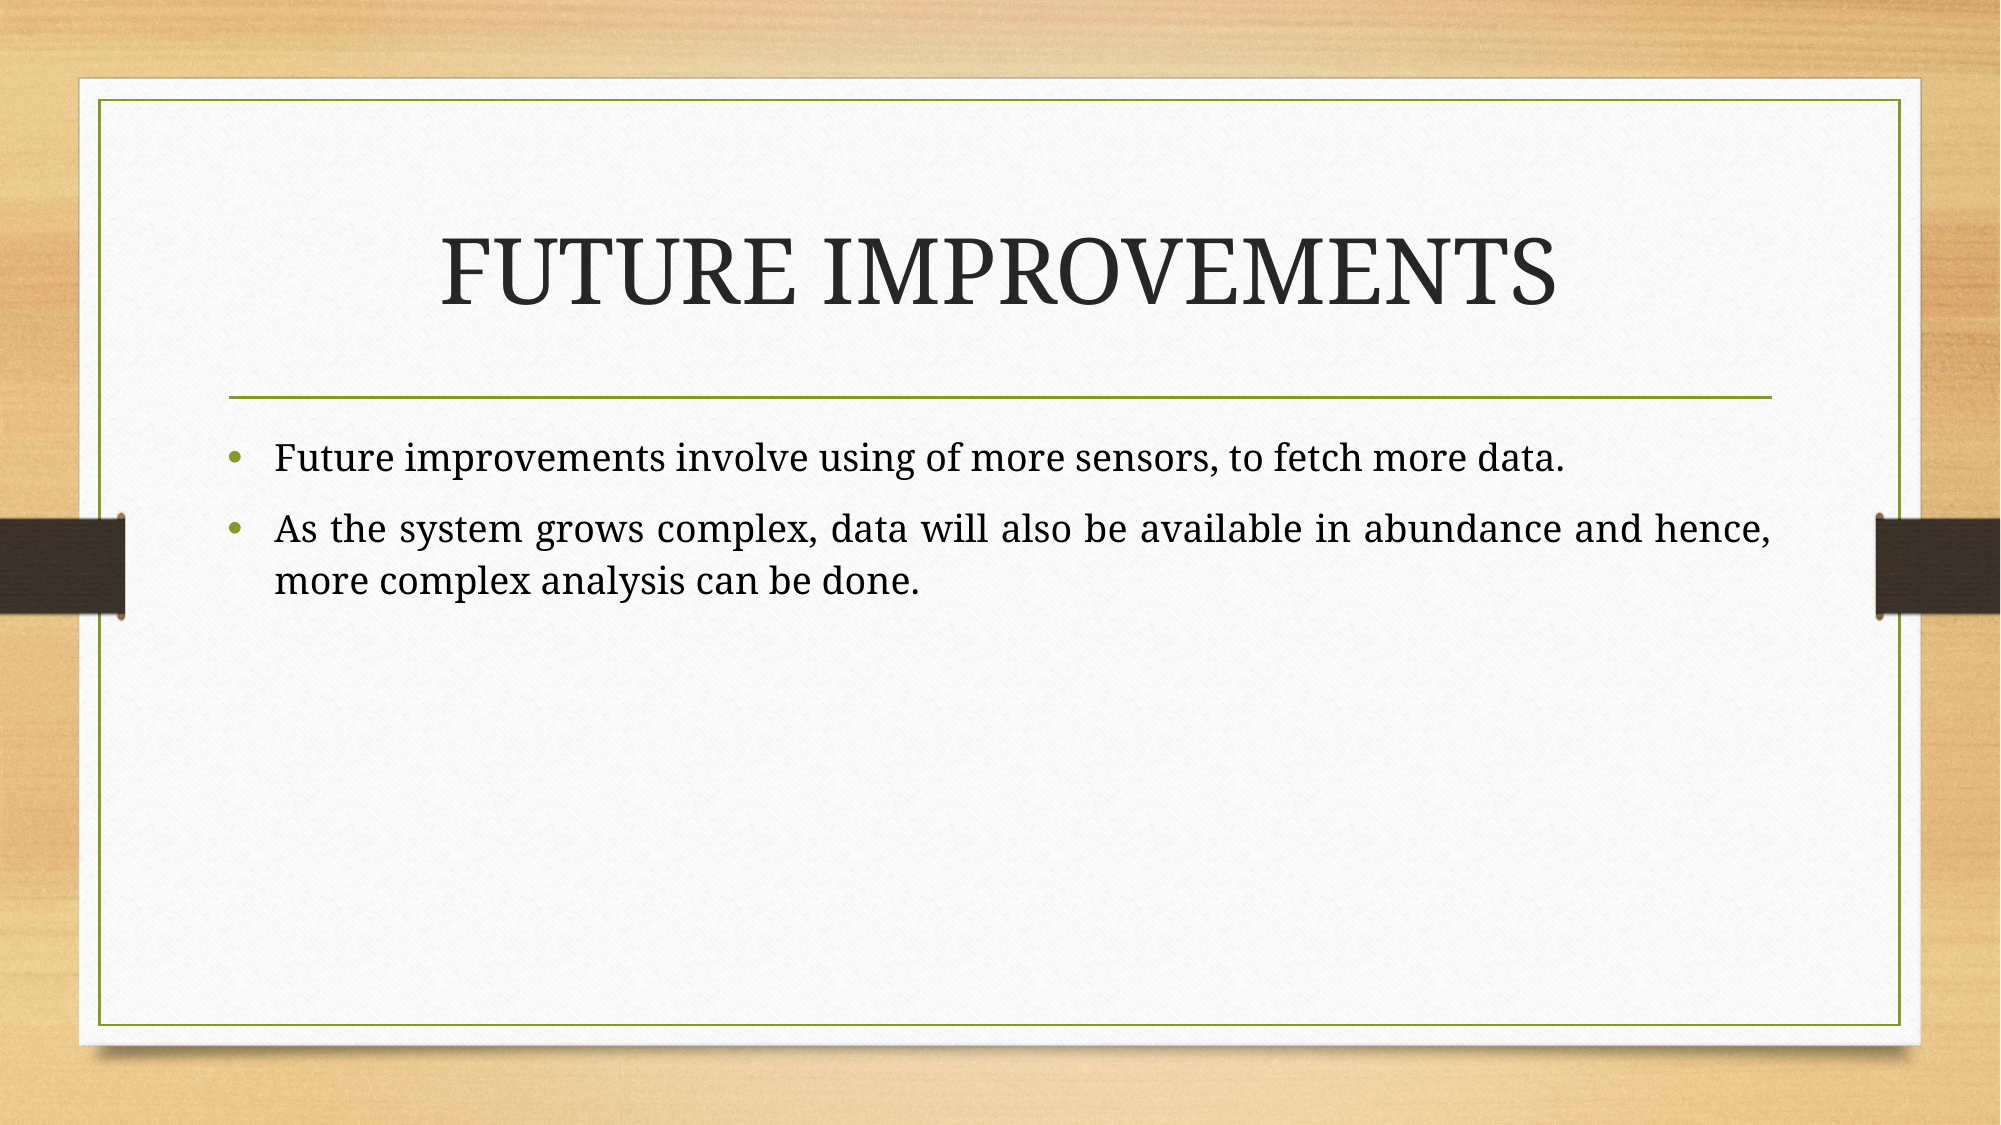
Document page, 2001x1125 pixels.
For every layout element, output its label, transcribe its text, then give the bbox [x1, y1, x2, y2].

title FUTURE IMPROVEMENTS [212, 161, 1788, 375]
picture [0, 0, 2001, 1125]
list Future improvements involve using of more sensors, to fetch more data. As the system grows complex, data will also be available in abundance and hence, more complex analysis can be done. [212, 419, 1788, 964]
